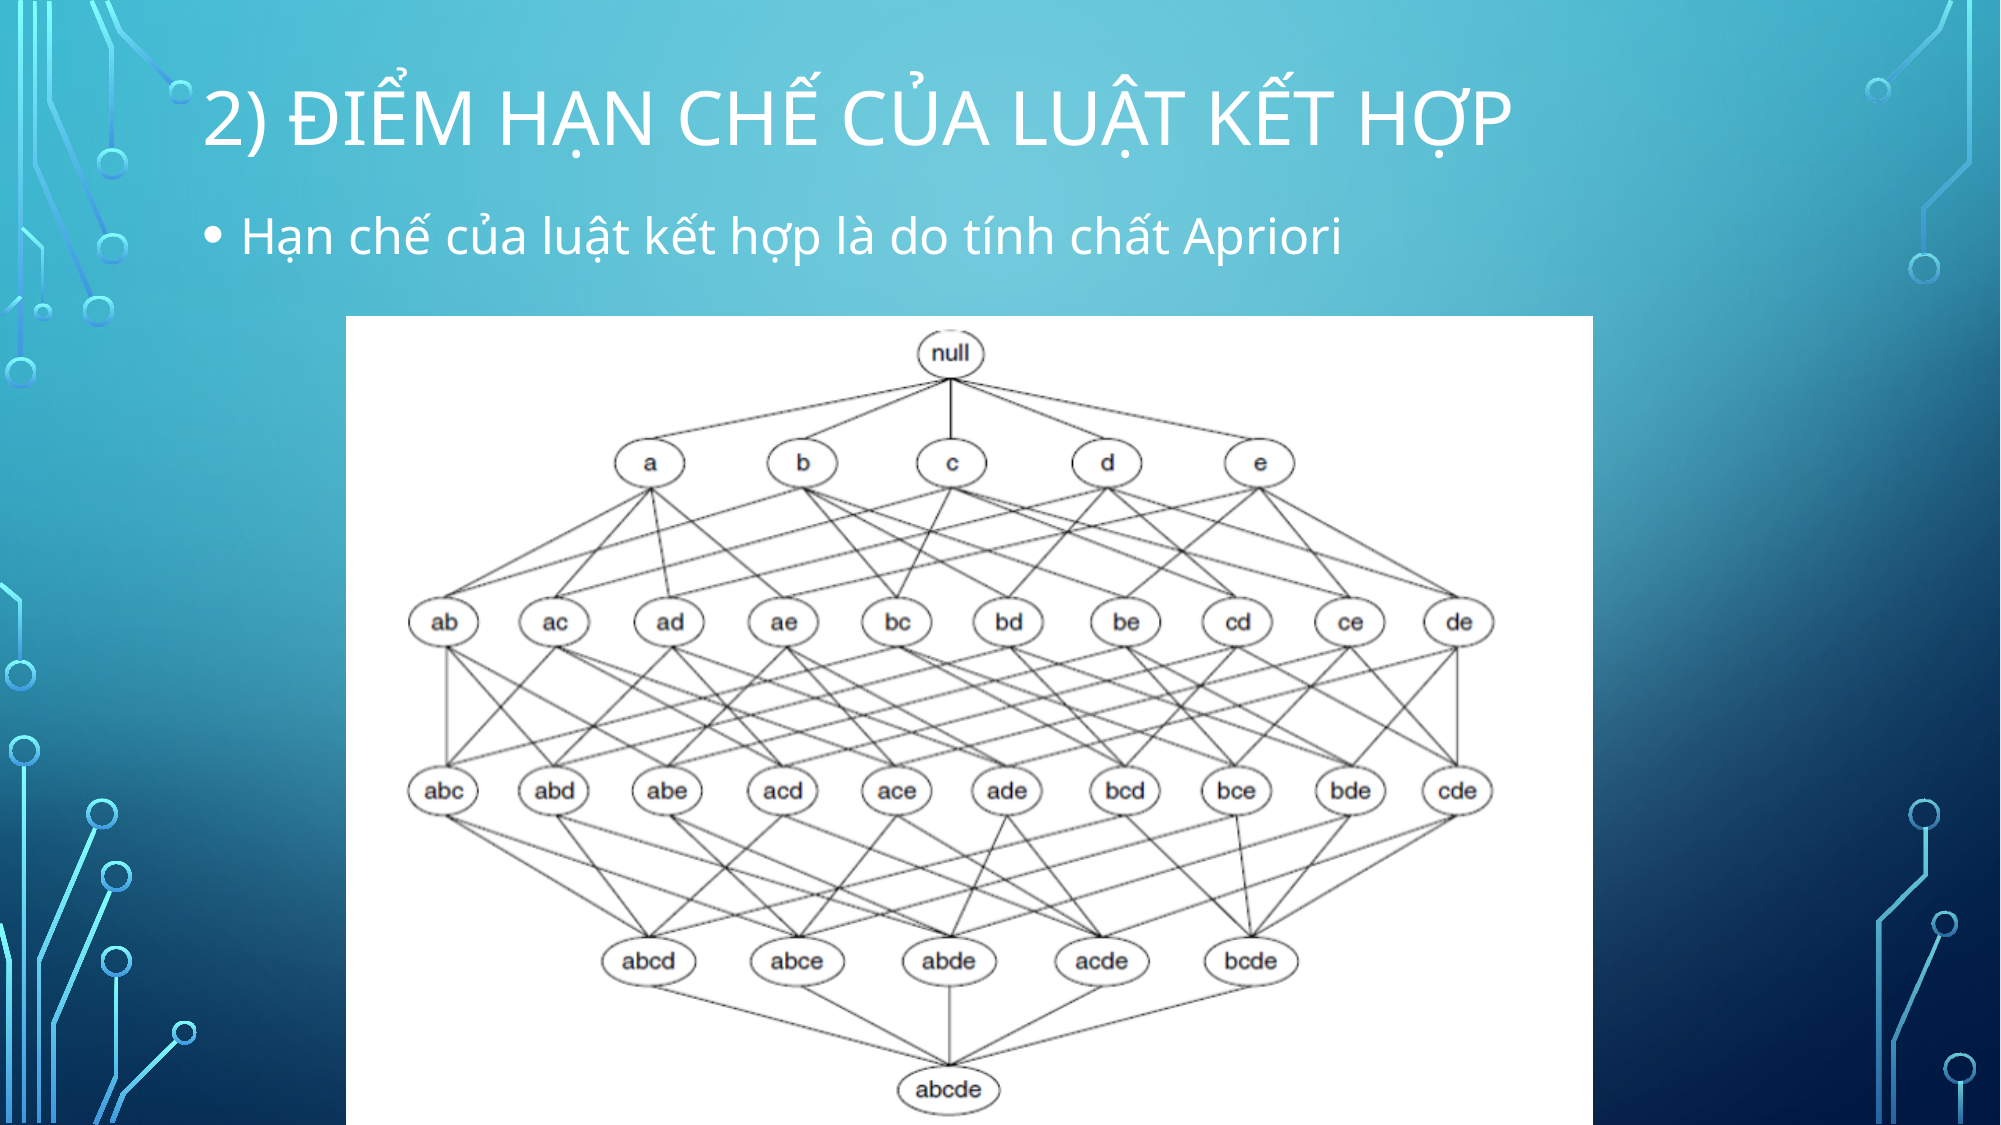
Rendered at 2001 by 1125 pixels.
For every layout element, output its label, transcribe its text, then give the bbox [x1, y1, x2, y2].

list Hạn chế của luật kết hợp là do tính chất Apriori [187, 184, 1913, 899]
picture [346, 316, 1593, 1125]
title 2) Điểm hạn chế của luật kết hợp [187, 0, 1813, 184]
